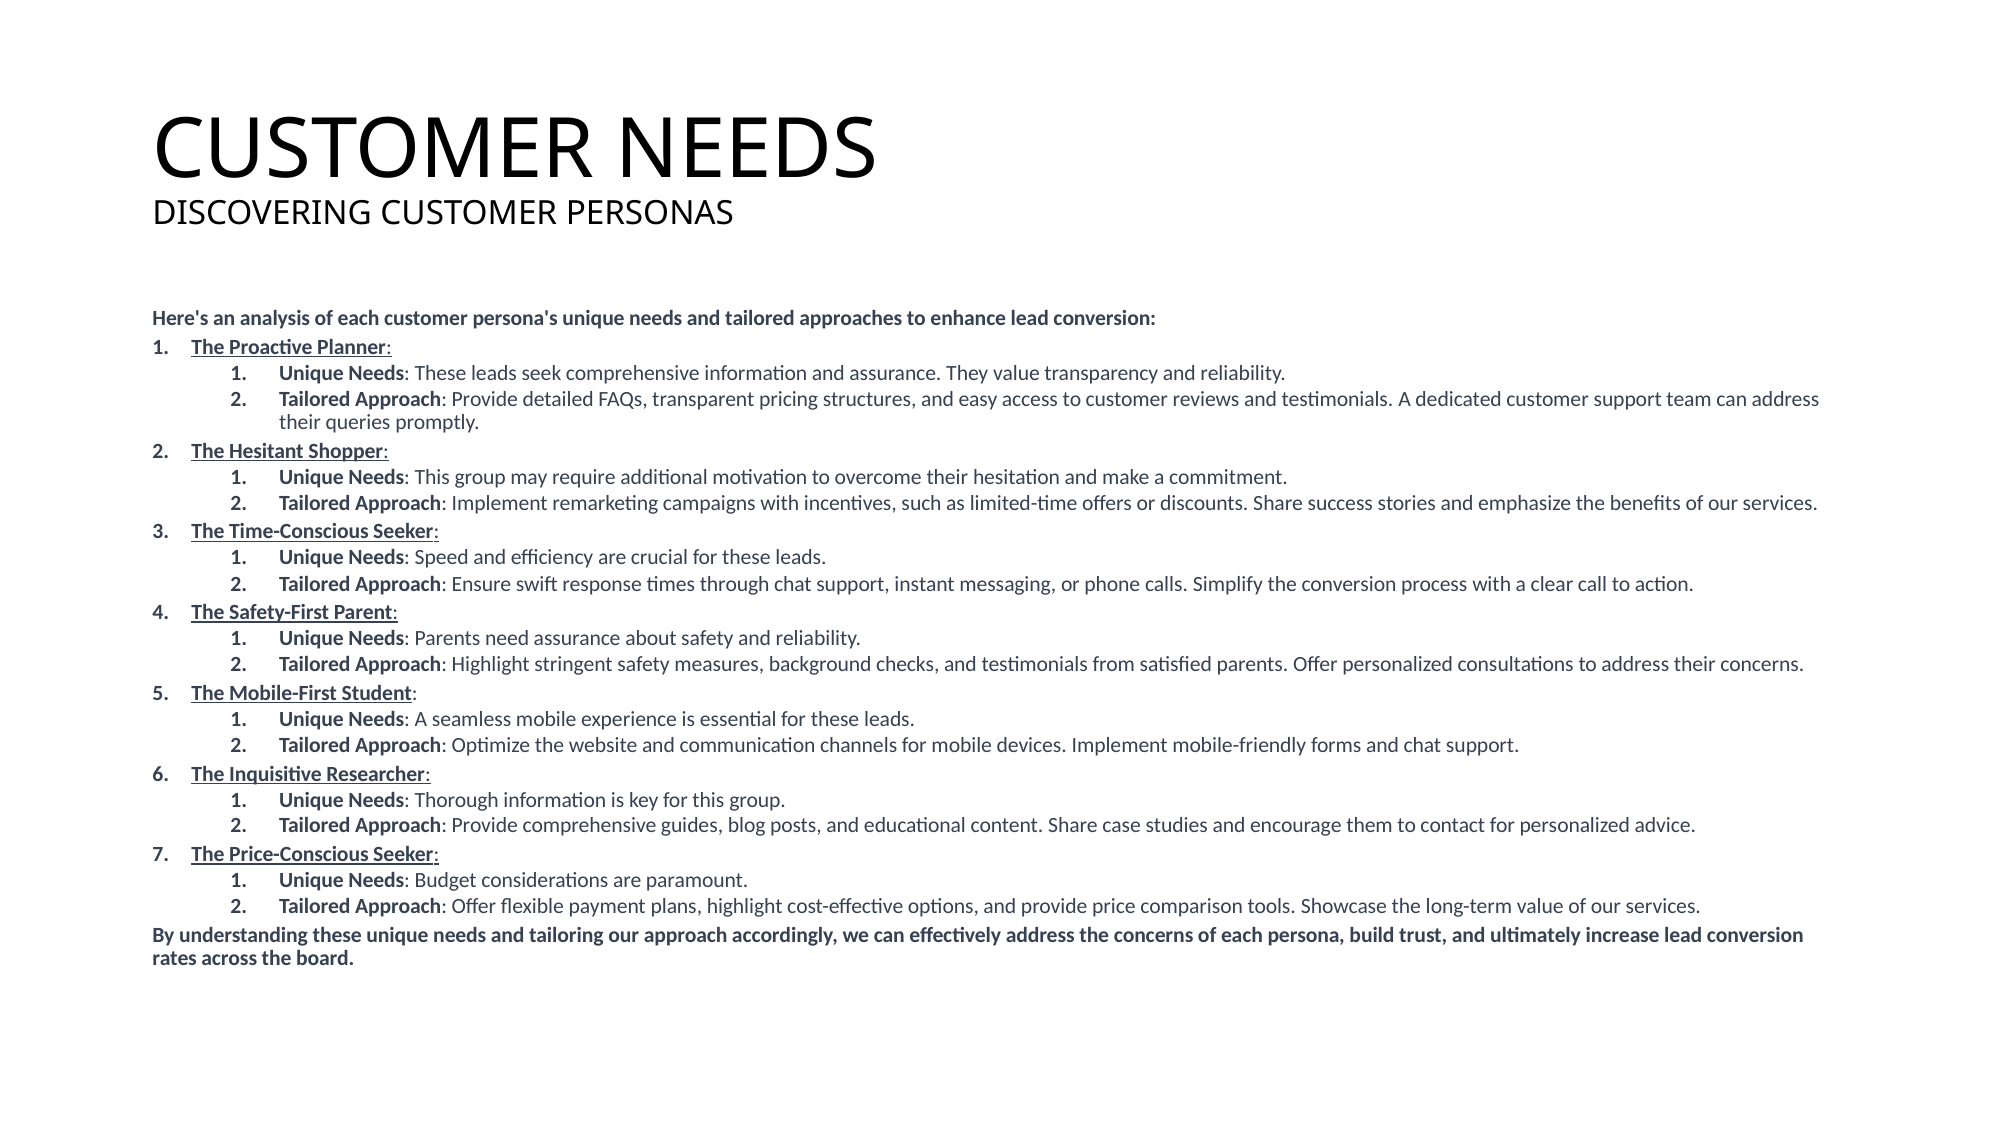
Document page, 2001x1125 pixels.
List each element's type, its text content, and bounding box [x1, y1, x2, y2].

title CUSTOMER NEEDS DISCOVERING CUSTOMER PERSONAS [137, 59, 1863, 278]
list Here's an analysis of each customer persona's unique needs and tailored approaches to enhance lead conversion: The Proactive Planner: Unique Needs: These leads seek comprehensive information and assurance. They value transparency and reliability. Tailored Approach: Provide detailed FAQs, transparent pricing structures, and easy access to customer reviews and testimonials. A dedicated customer support team can address their queries promptly. The Hesitant Shopper: Unique Needs: This group may require additional motivation to overcome their hesitation and make a commitment. Tailored Approach: Implement remarketing campaigns with incentives, such as limited-time offers or discounts. Share success stories and emphasize the benefits of our services. The Time-Conscious Seeker: Unique Needs: Speed and efficiency are crucial for these leads. Tailored Approach: Ensure swift response times through chat support, instant messaging, or phone calls. Simplify the conversion process with a clear call to action. The Safety-First Parent: Unique Needs: Parents need assurance about safety and reliability. Tailored Approach: Highlight stringent safety measures, background checks, and testimonials from satisfied parents. Offer personalized consultations to address their concerns. The Mobile-First Student: Unique Needs: A seamless mobile experience is essential for these leads. Tailored Approach: Optimize the website and communication channels for mobile devices. Implement mobile-friendly forms and chat support. The Inquisitive Researcher: Unique Needs: Thorough information is key for this group. Tailored Approach: Provide comprehensive guides, blog posts, and educational content. Share case studies and encourage them to contact for personalized advice. The Price-Conscious Seeker: Unique Needs: Budget considerations are paramount. Tailored Approach: Offer flexible payment plans, highlight cost-effective options, and provide price comparison tools. Showcase the long-term value of our services. By understanding these unique needs and tailoring our approach accordingly, we can effectively address the concerns of each persona, build trust, and ultimately increase lead conversion rates across the board. [137, 299, 1863, 1014]
